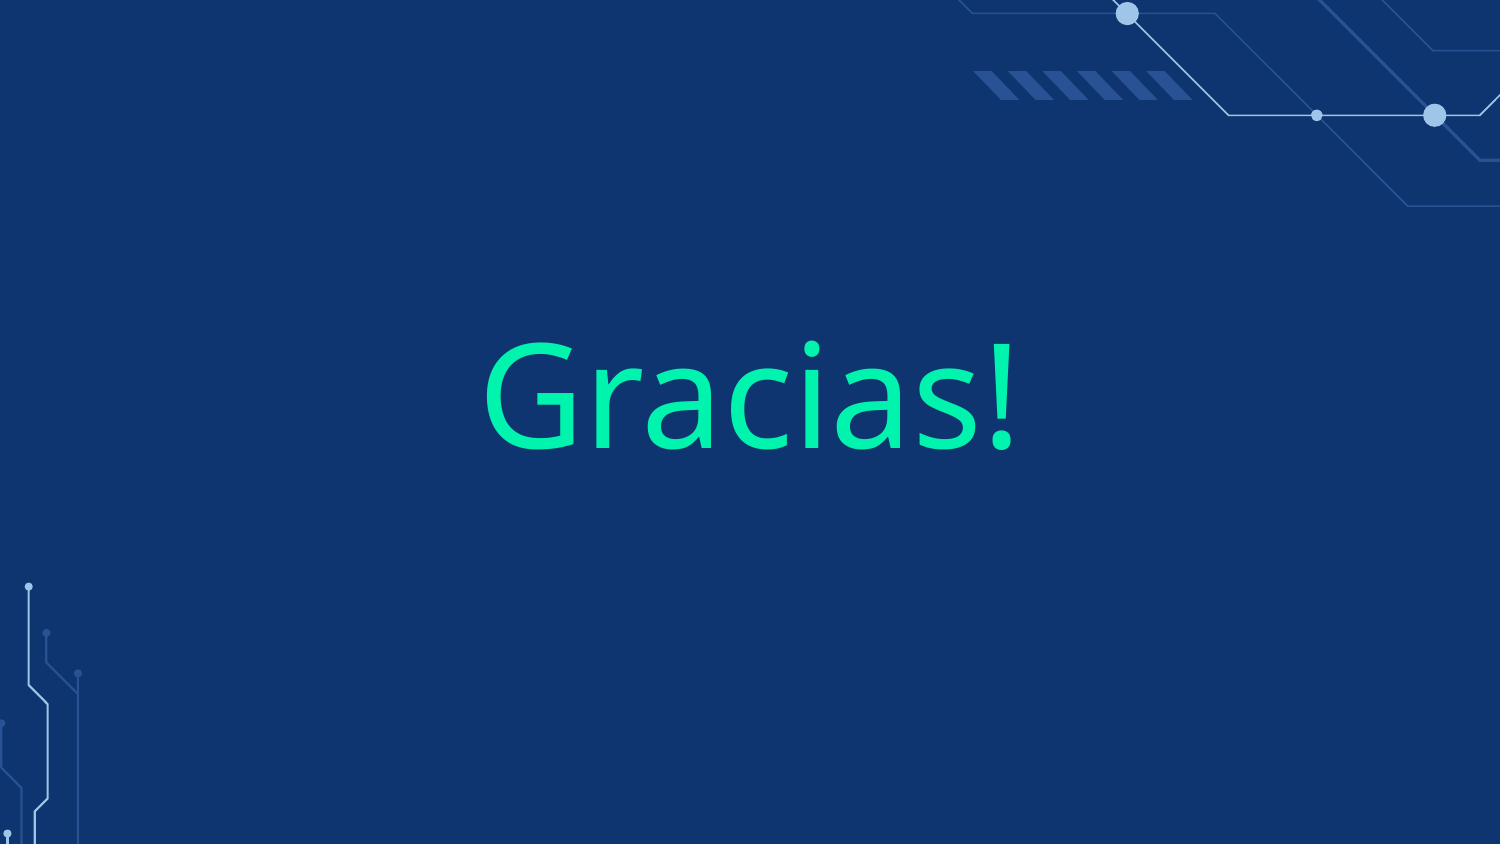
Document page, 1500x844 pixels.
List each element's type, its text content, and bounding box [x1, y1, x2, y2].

title Gracias! [118, 302, 1382, 476]
